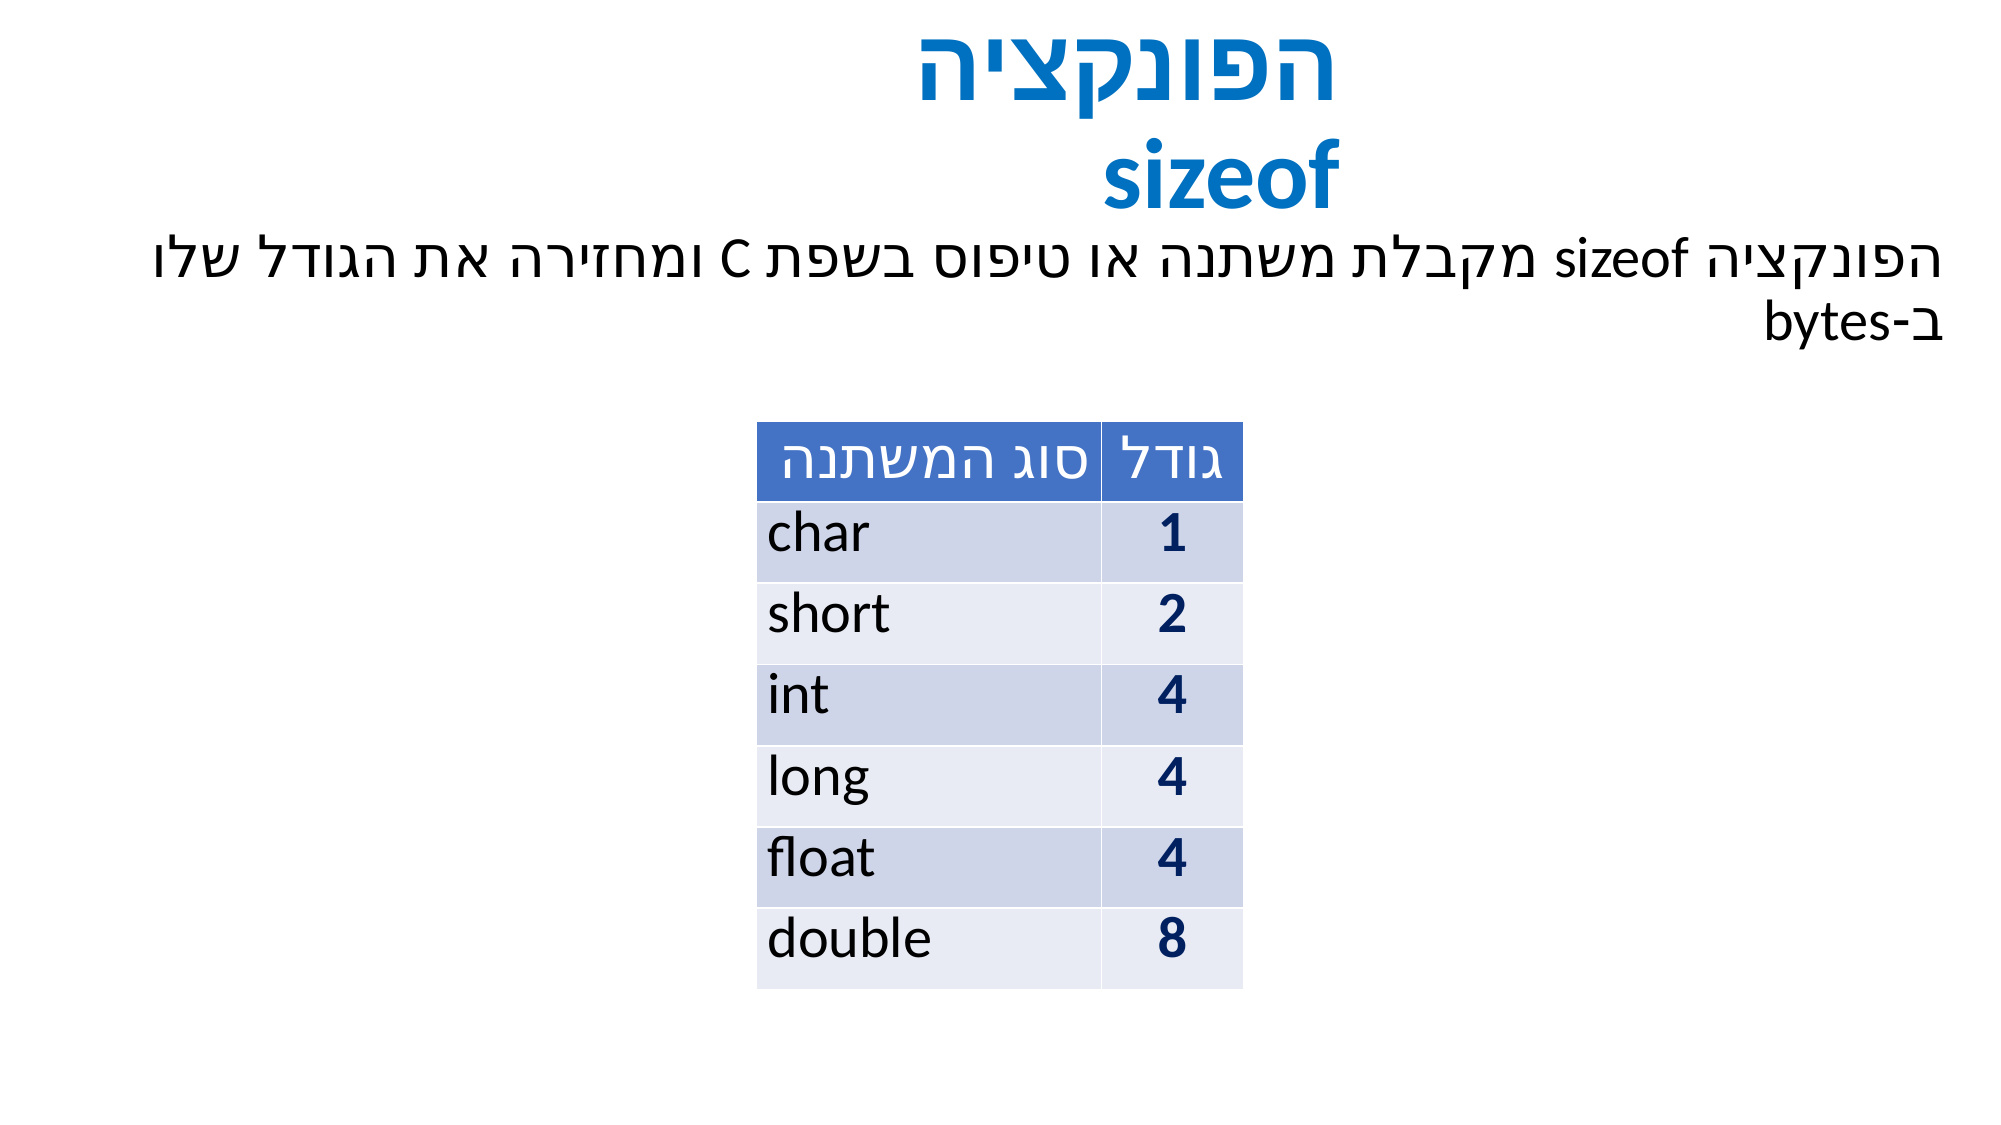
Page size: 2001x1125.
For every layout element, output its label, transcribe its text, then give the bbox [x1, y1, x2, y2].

table_cell 4 [1102, 665, 1243, 745]
table_cell 2 [1102, 584, 1243, 664]
table_cell 1 [1102, 503, 1243, 582]
table_cell 4 [1102, 747, 1243, 826]
table_cell long [757, 747, 1101, 826]
table_cell char [757, 503, 1101, 582]
table_cell float [757, 828, 1101, 907]
title הפונקציה sizeof [644, 6, 1356, 219]
table_cell int [757, 665, 1101, 745]
table_cell 8 [1102, 909, 1243, 989]
table_cell double [757, 909, 1101, 989]
table_header גודל [1102, 422, 1243, 501]
list הפונקציה sizeof מקבלת משתנה או טיפוס בשפת C ומחזירה את הגודל שלו ב-bytes [40, 219, 1960, 873]
table_header סוג המשתנה [757, 422, 1101, 501]
table_cell short [757, 584, 1101, 664]
table_cell 4 [1102, 828, 1243, 907]
